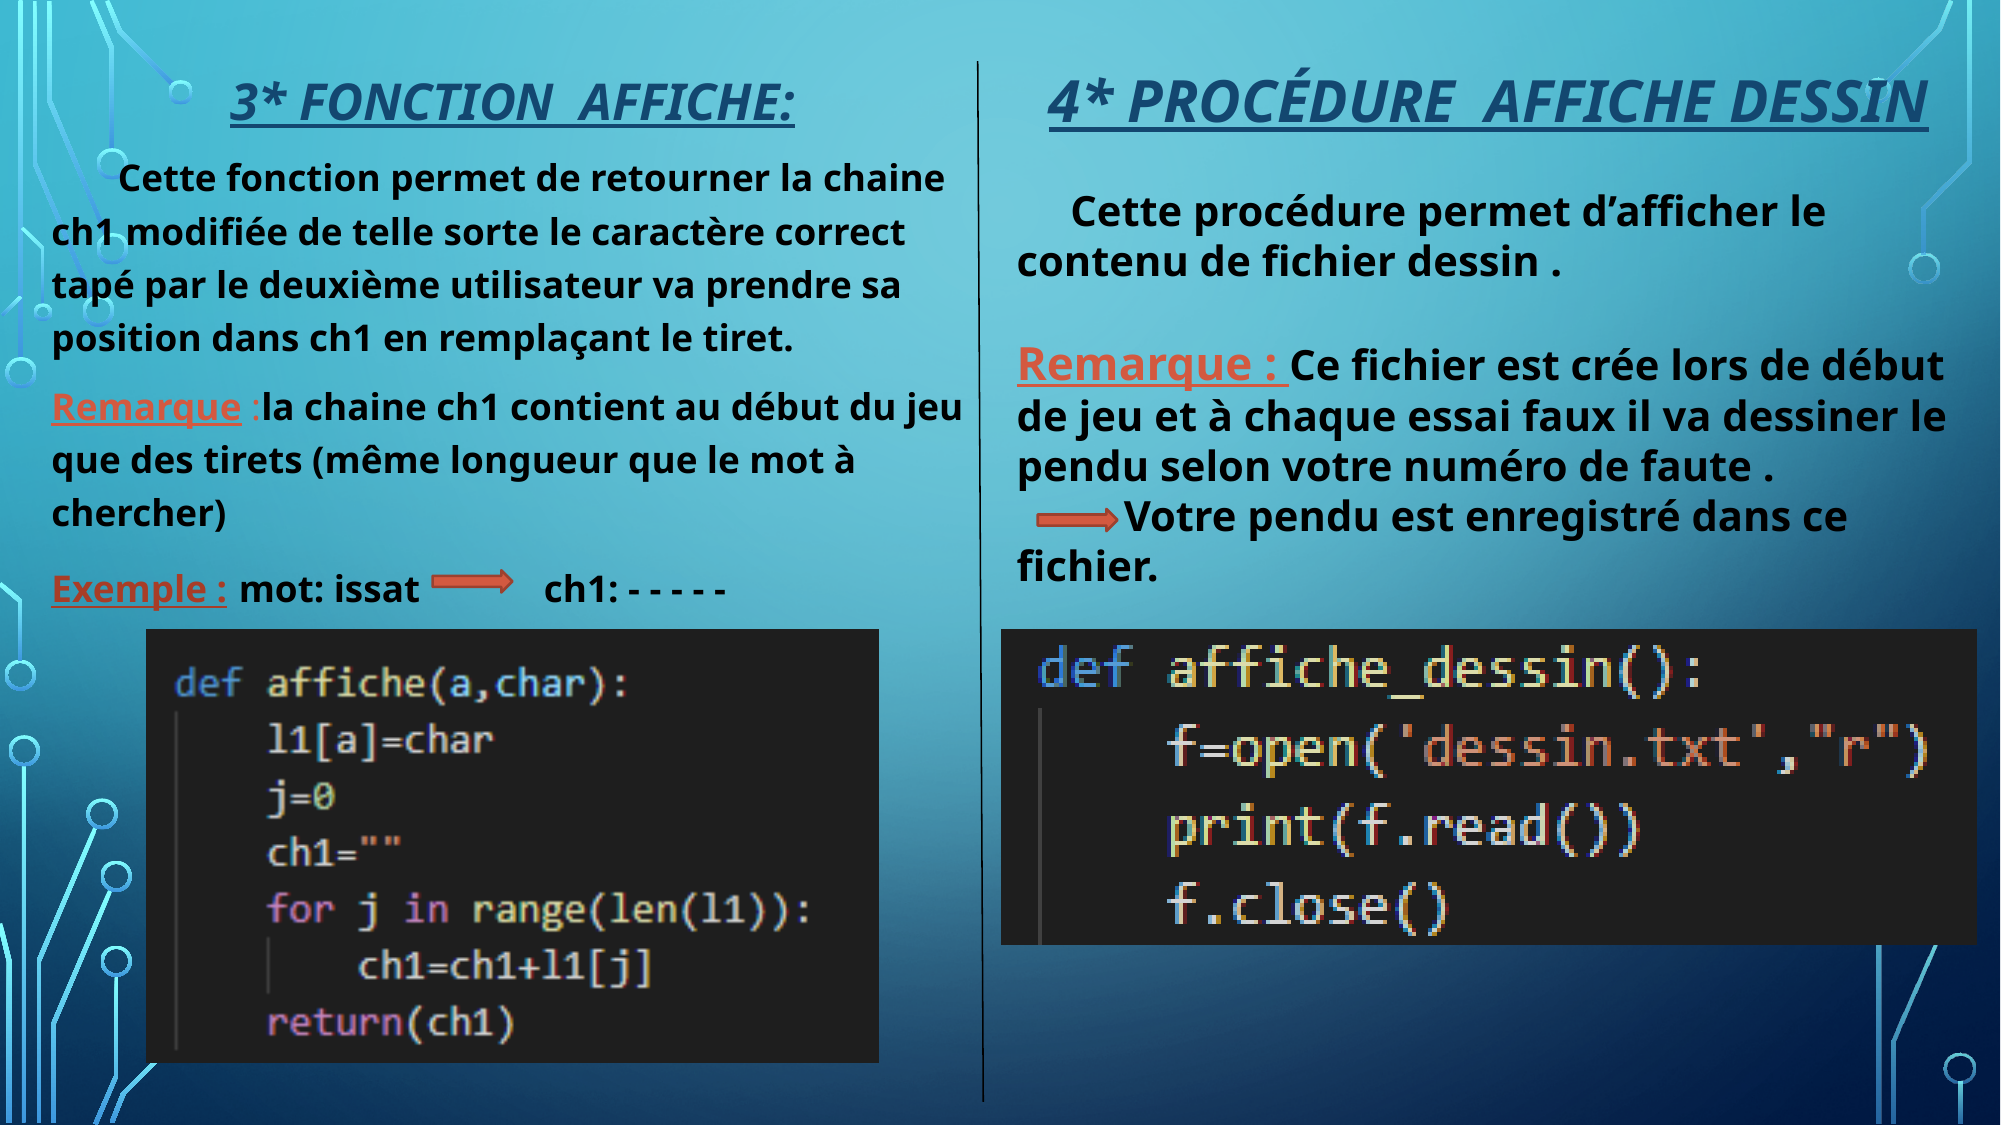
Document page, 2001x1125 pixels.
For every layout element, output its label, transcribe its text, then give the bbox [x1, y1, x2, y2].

text_box 4* procédure affiche dessin Cette procédure permet d’afficher le contenu de fichier dessin . Remarque : Ce fichier est crée lors de début de jeu et à chaque essai faux il va dessiner le pendu selon votre numéro de faute . Votre pendu est enregistré dans ce fichier. [1001, 49, 1976, 629]
picture [146, 629, 879, 1063]
text_box [1036, 507, 1119, 533]
list 3* fonction affiche: Cette fonction permet de retourner la chaine ch1 modifiée de telle sorte le caractère correct tapé par le deuxième utilisateur va prendre sa position dans ch1 en remplaçant le tiret. Remarque :la chaine ch1 contient au début du jeu que des tirets (même longueur que le mot à chercher) Exemple : mot: issat ch1: - - - - - [36, 50, 989, 630]
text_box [977, 60, 984, 1103]
picture [1000, 629, 1977, 946]
text_box [431, 569, 514, 594]
